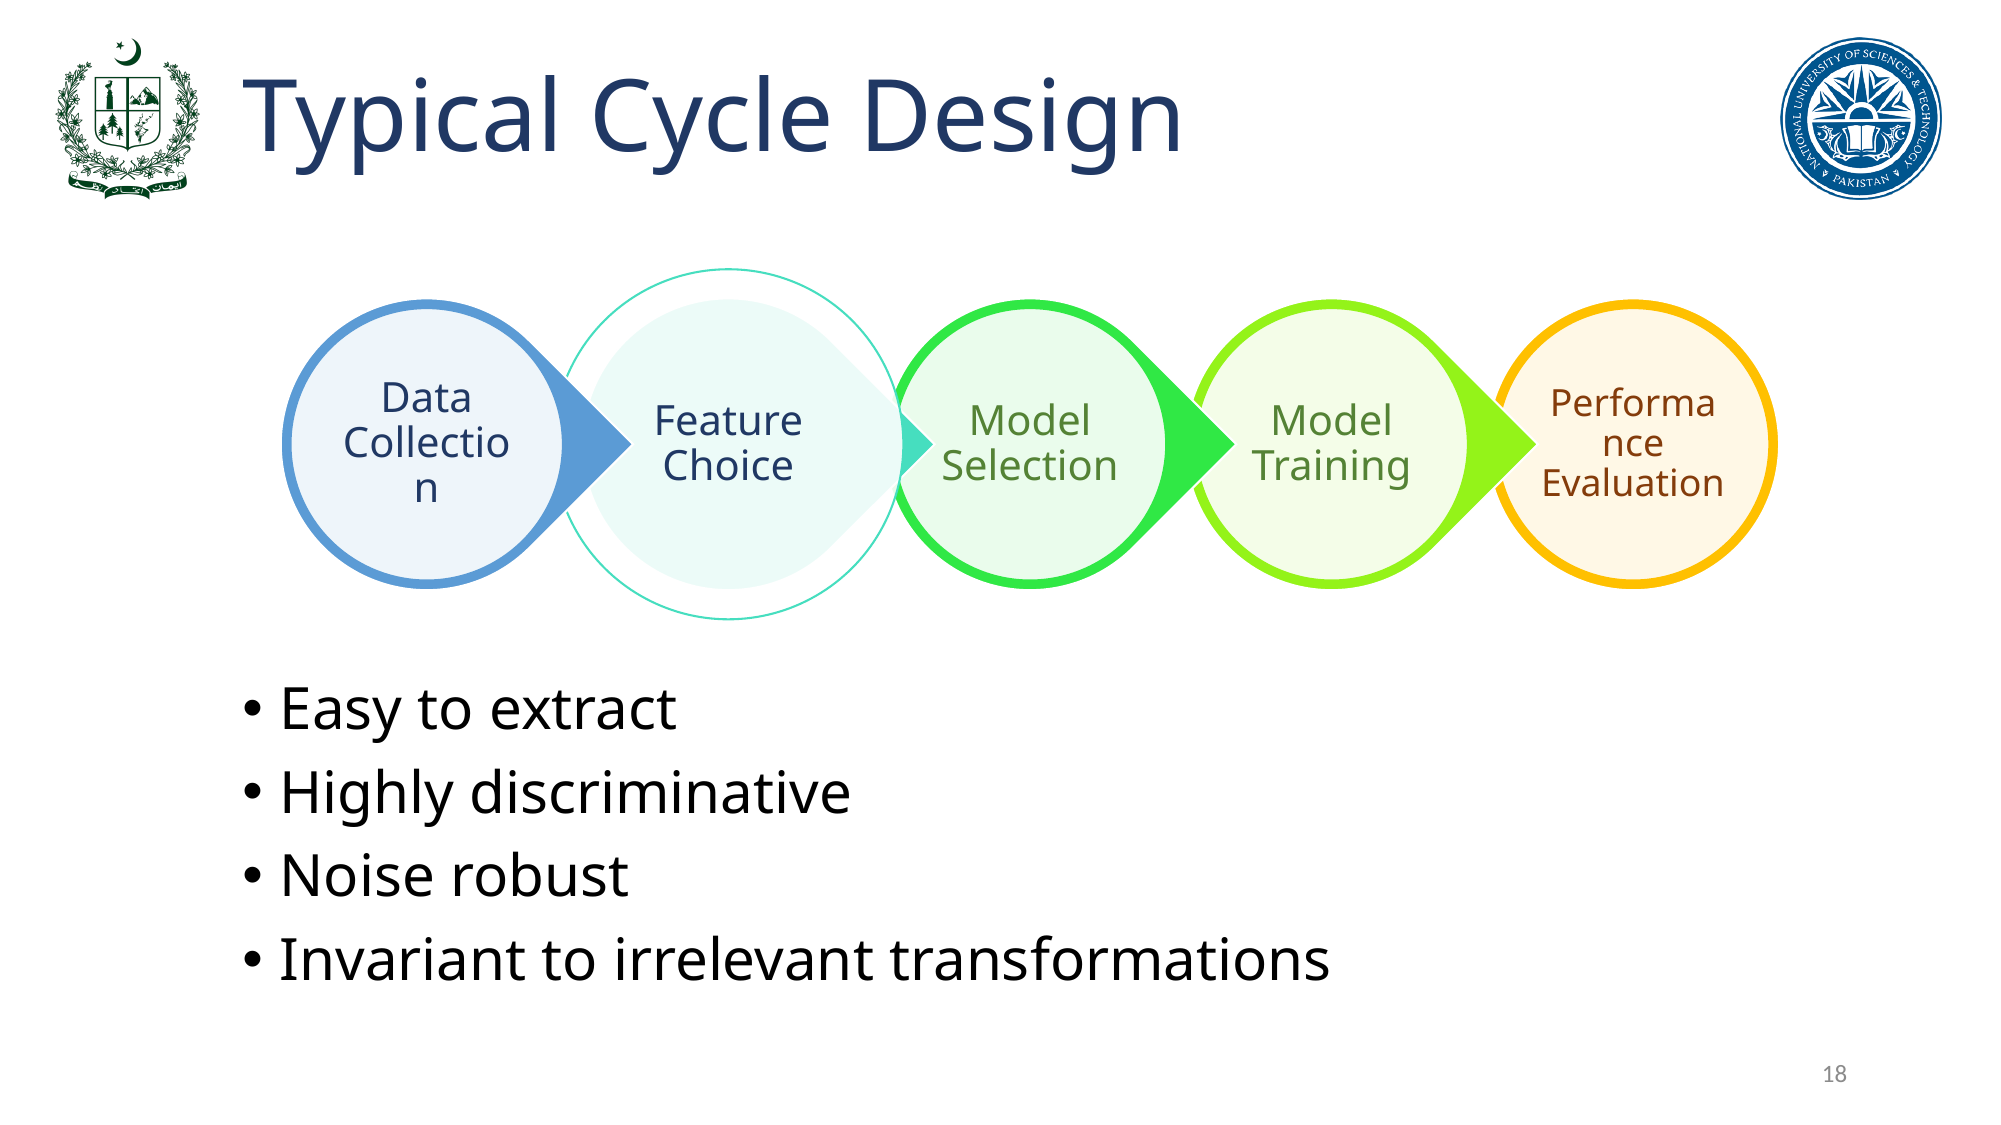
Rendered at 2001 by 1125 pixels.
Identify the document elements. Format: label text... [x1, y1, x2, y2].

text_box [0, 187, 2000, 702]
title Typical Cycle Design [227, 9, 1753, 187]
picture [1780, 37, 1942, 187]
picture [55, 38, 200, 187]
list Easy to extract Highly discriminative Noise robust Invariant to irrelevant transformations [227, 702, 1753, 1014]
slide_number 18 [1412, 1042, 1863, 1103]
